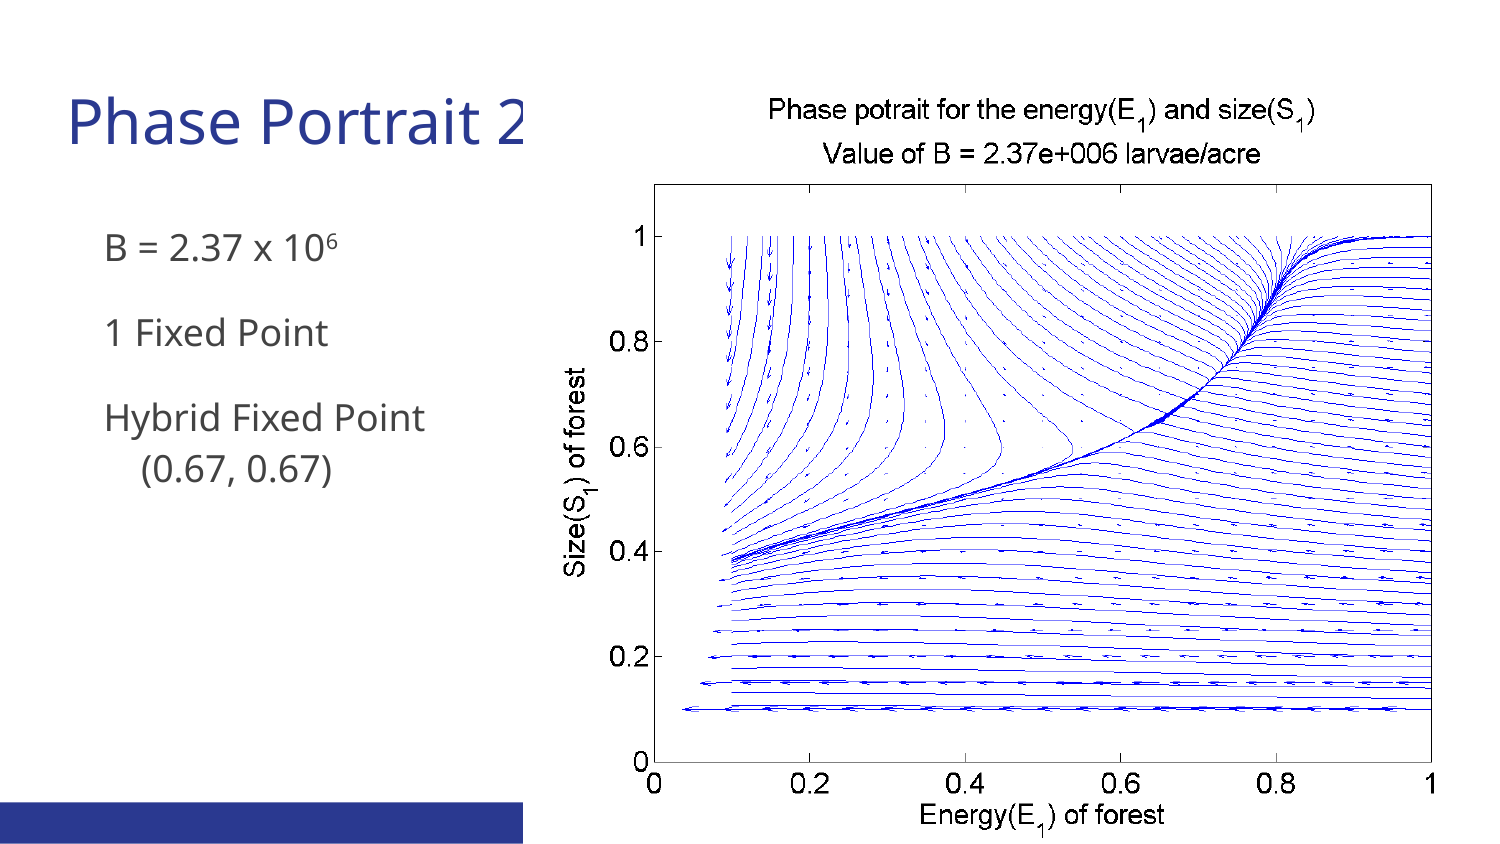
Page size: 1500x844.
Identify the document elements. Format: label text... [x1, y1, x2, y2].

picture [523, 91, 1500, 844]
title Phase Portrait 2 [51, 67, 1449, 167]
list B = 2.37 x 106 1 Fixed Point Hybrid Fixed Point (0.67, 0.67) [51, 201, 518, 750]
